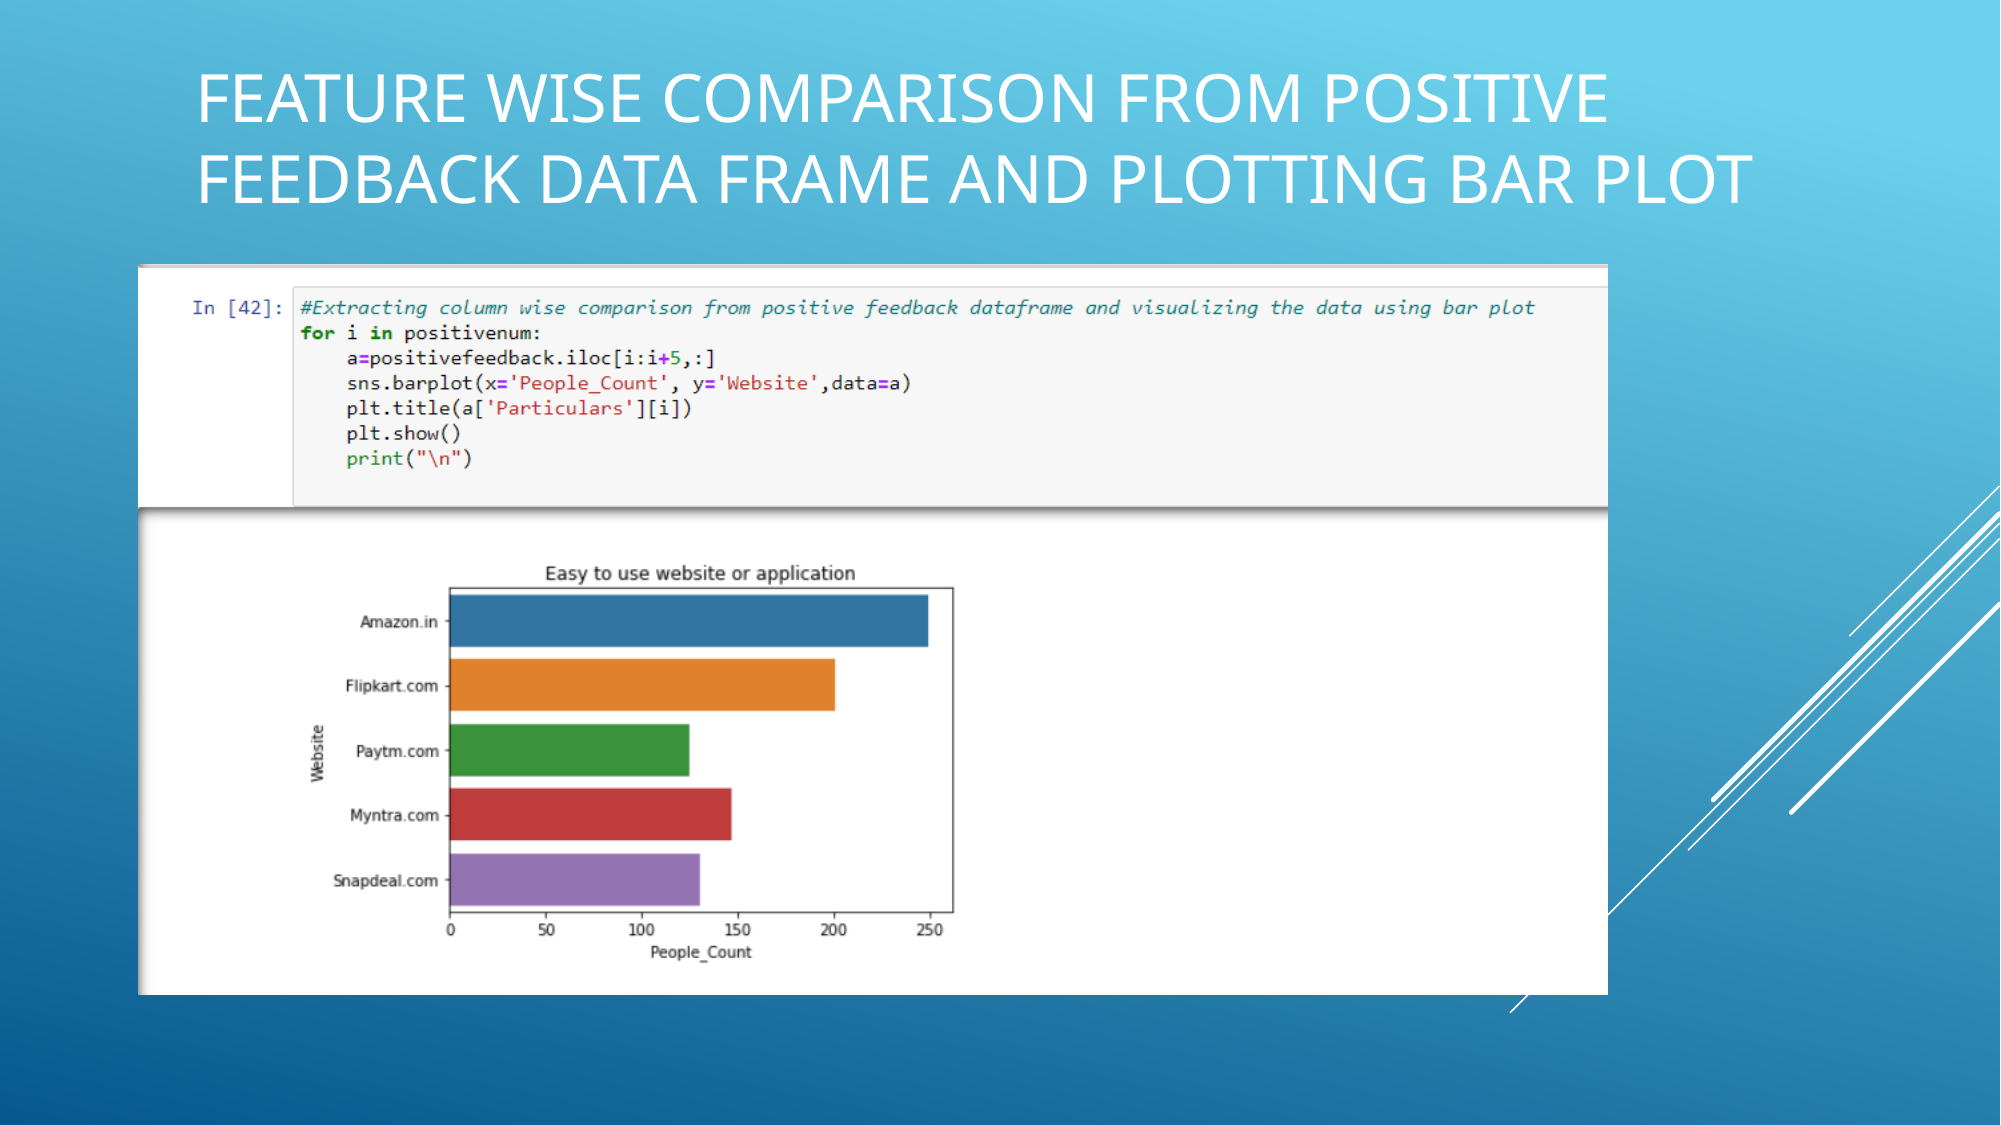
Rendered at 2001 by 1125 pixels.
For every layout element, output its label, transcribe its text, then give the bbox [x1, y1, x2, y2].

picture [137, 264, 1609, 995]
title Feature wise comparison from positive feedback data frame and plotting bar plot [180, 47, 1830, 226]
